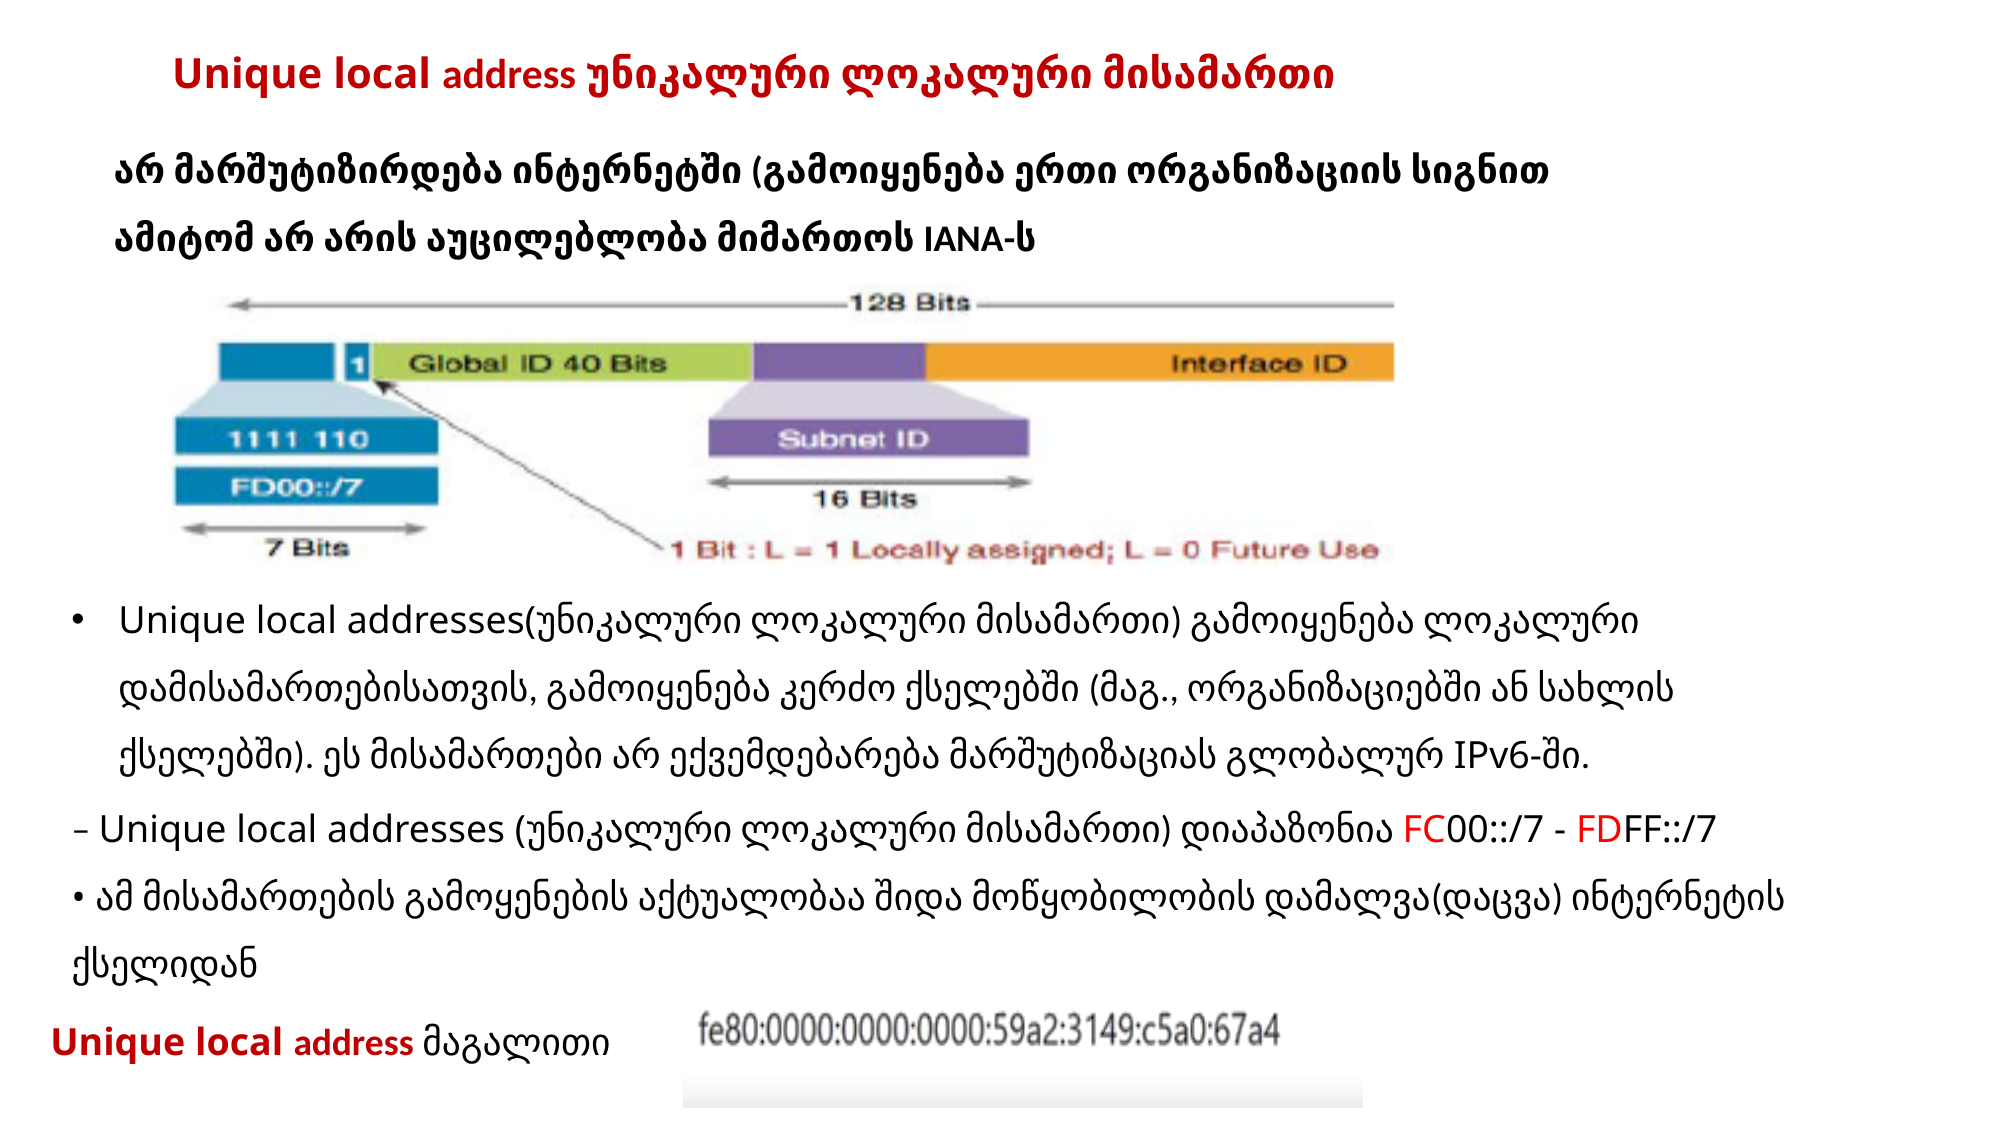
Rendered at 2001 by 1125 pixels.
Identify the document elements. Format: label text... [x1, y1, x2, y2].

picture [0, 214, 1518, 604]
text_box Unique local address მაგალითი [35, 1010, 634, 1071]
text_box Unique local addresses(უნიკალური ლოკალური მისამართი) გამოიყენება ლოკალური დამისამართებისათვის, გამოიყენება კერძო ქსელებში (მაგ., ორგანიზაციებში ან სახლის ქსელებში). ეს მისამართები არ ექვემდებარება მარშუტიზაციას გლობალურ IPv6-ში. [56, 566, 1863, 852]
text_box – Unique local addresses (უნიკალური ლოკალური მისამართი) დიაპაზონია FC00::/7 - FDFF::/7 • ამ მისამართების გამოყენების აქტუალობაა შიდა მოწყობილობის დამალვა(დაცვა) ინტერნეტის ქსელიდან [56, 775, 1831, 993]
text_box Unique local address უნიკალური ლოკალური მისამართი [157, 39, 1360, 104]
text_box არ მარშუტიზირდება ინტერნეტში (გამოიყენება ერთი ორგანიზაციის სიგნით ამიტომ არ არის აუცილებლობა მიმართოს IANA-ს [99, 116, 1566, 266]
picture [683, 974, 1363, 1108]
